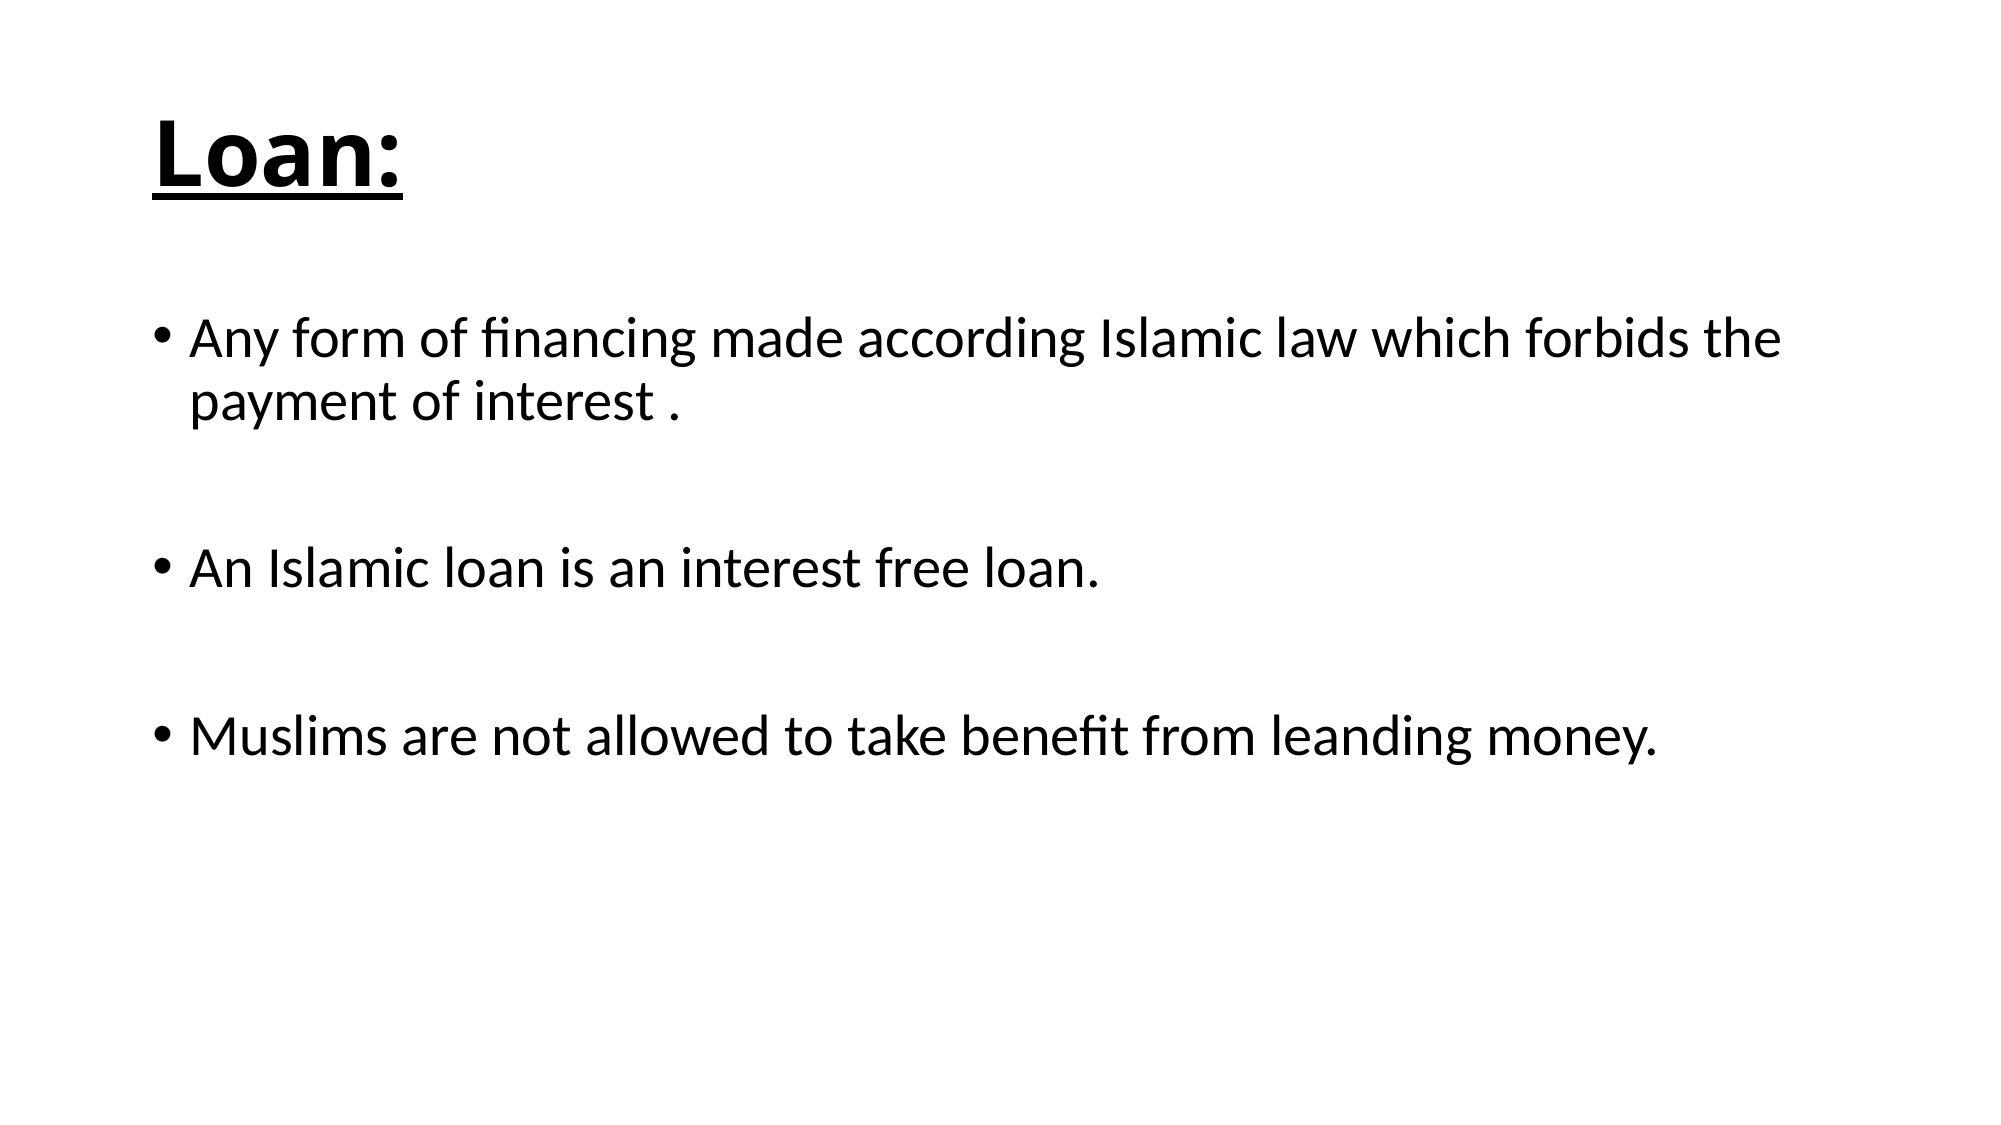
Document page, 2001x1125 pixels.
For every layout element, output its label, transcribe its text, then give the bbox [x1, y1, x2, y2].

title Loan: [137, 59, 1863, 253]
list Any form of financing made according Islamic law which forbids the payment of interest . An Islamic loan is an interest free loan. Muslims are not allowed to take benefit from leanding money. [137, 299, 1945, 1093]
